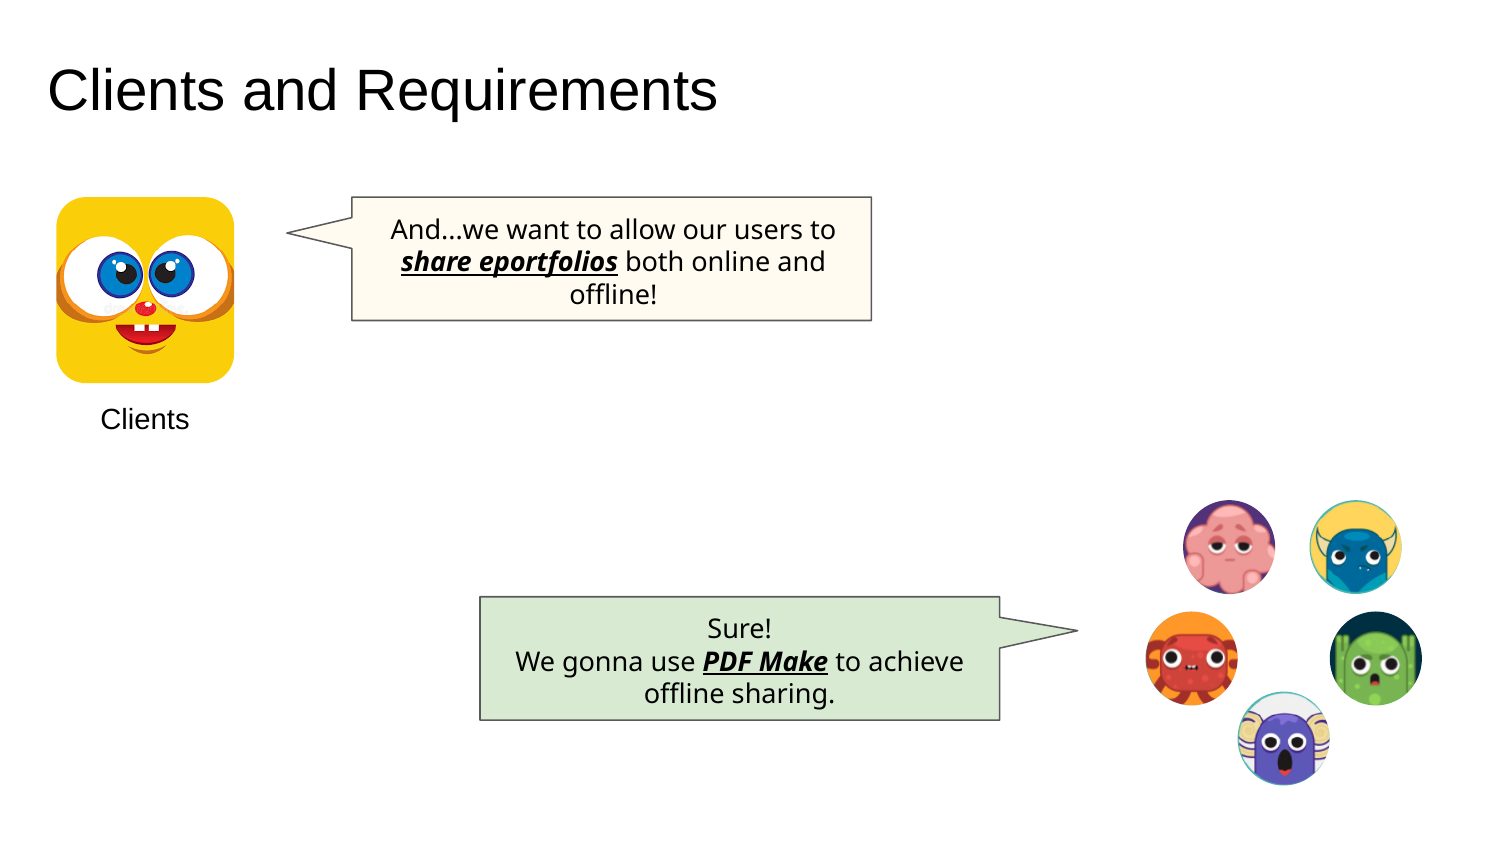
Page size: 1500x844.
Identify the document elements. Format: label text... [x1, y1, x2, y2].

text_box Clients [40, 385, 251, 458]
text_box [351, 196, 874, 321]
title Clients and Requirements [32, 37, 1431, 132]
picture [56, 196, 235, 384]
picture [1309, 499, 1402, 595]
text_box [479, 596, 1000, 721]
picture [1145, 611, 1423, 786]
picture [1182, 499, 1276, 595]
